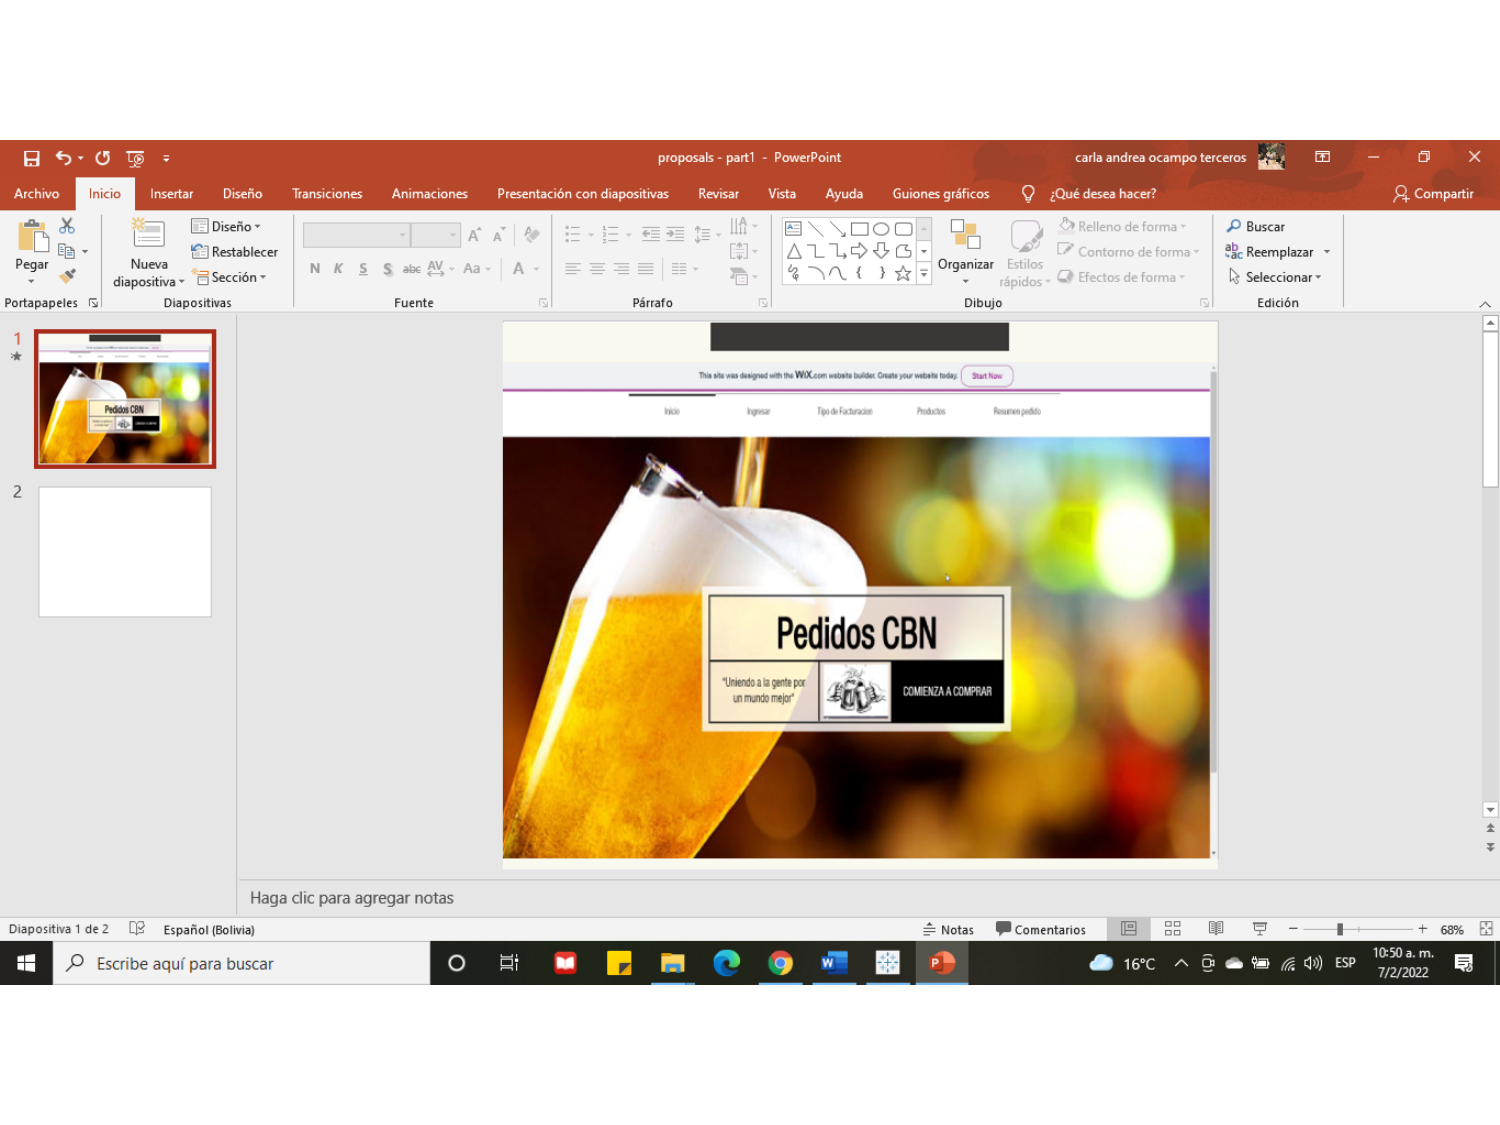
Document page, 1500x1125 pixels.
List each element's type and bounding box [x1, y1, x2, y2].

picture [0, 140, 1500, 985]
